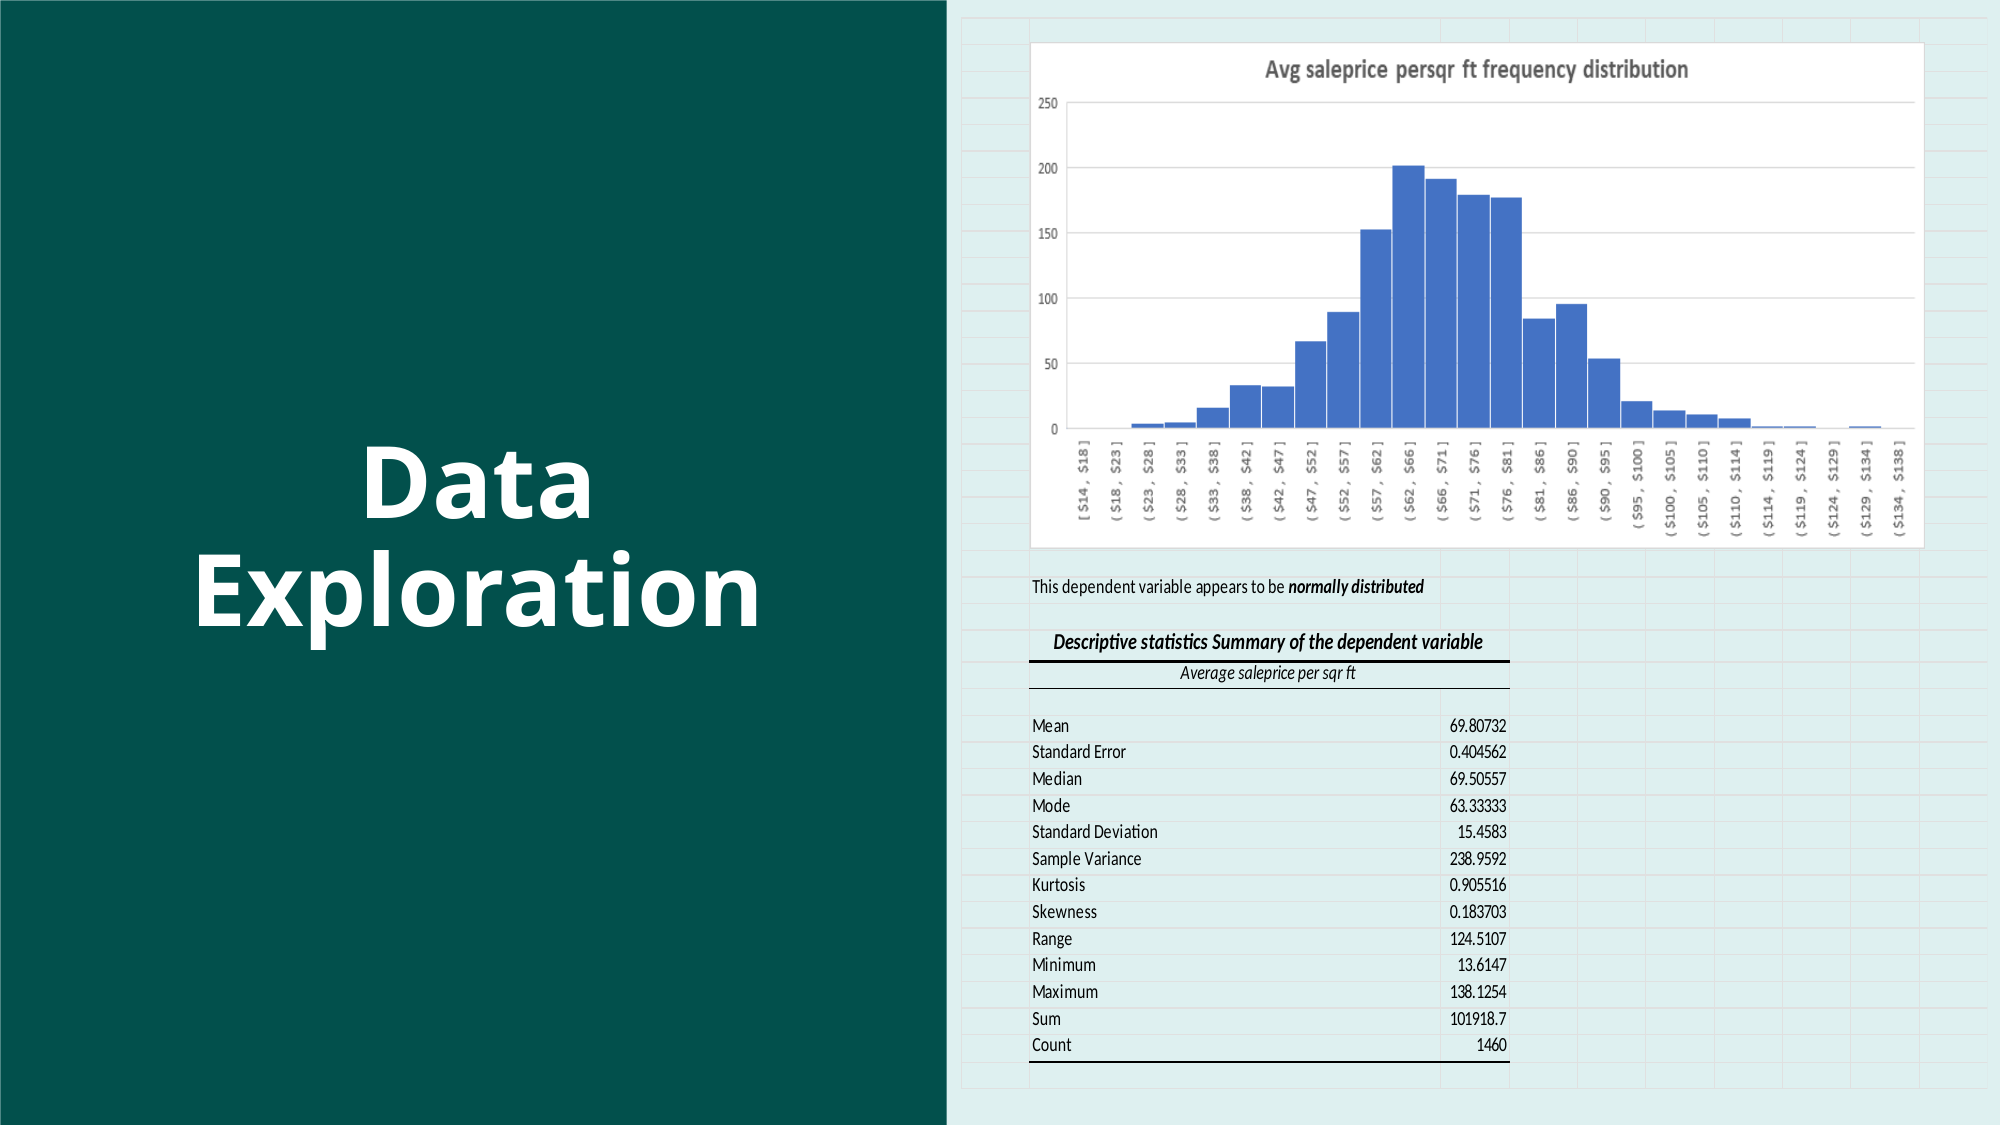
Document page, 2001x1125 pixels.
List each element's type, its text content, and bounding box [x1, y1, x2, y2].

text_box [0, 0, 948, 1125]
picture [960, 17, 1989, 1090]
title Data Exploration [81, 218, 875, 862]
